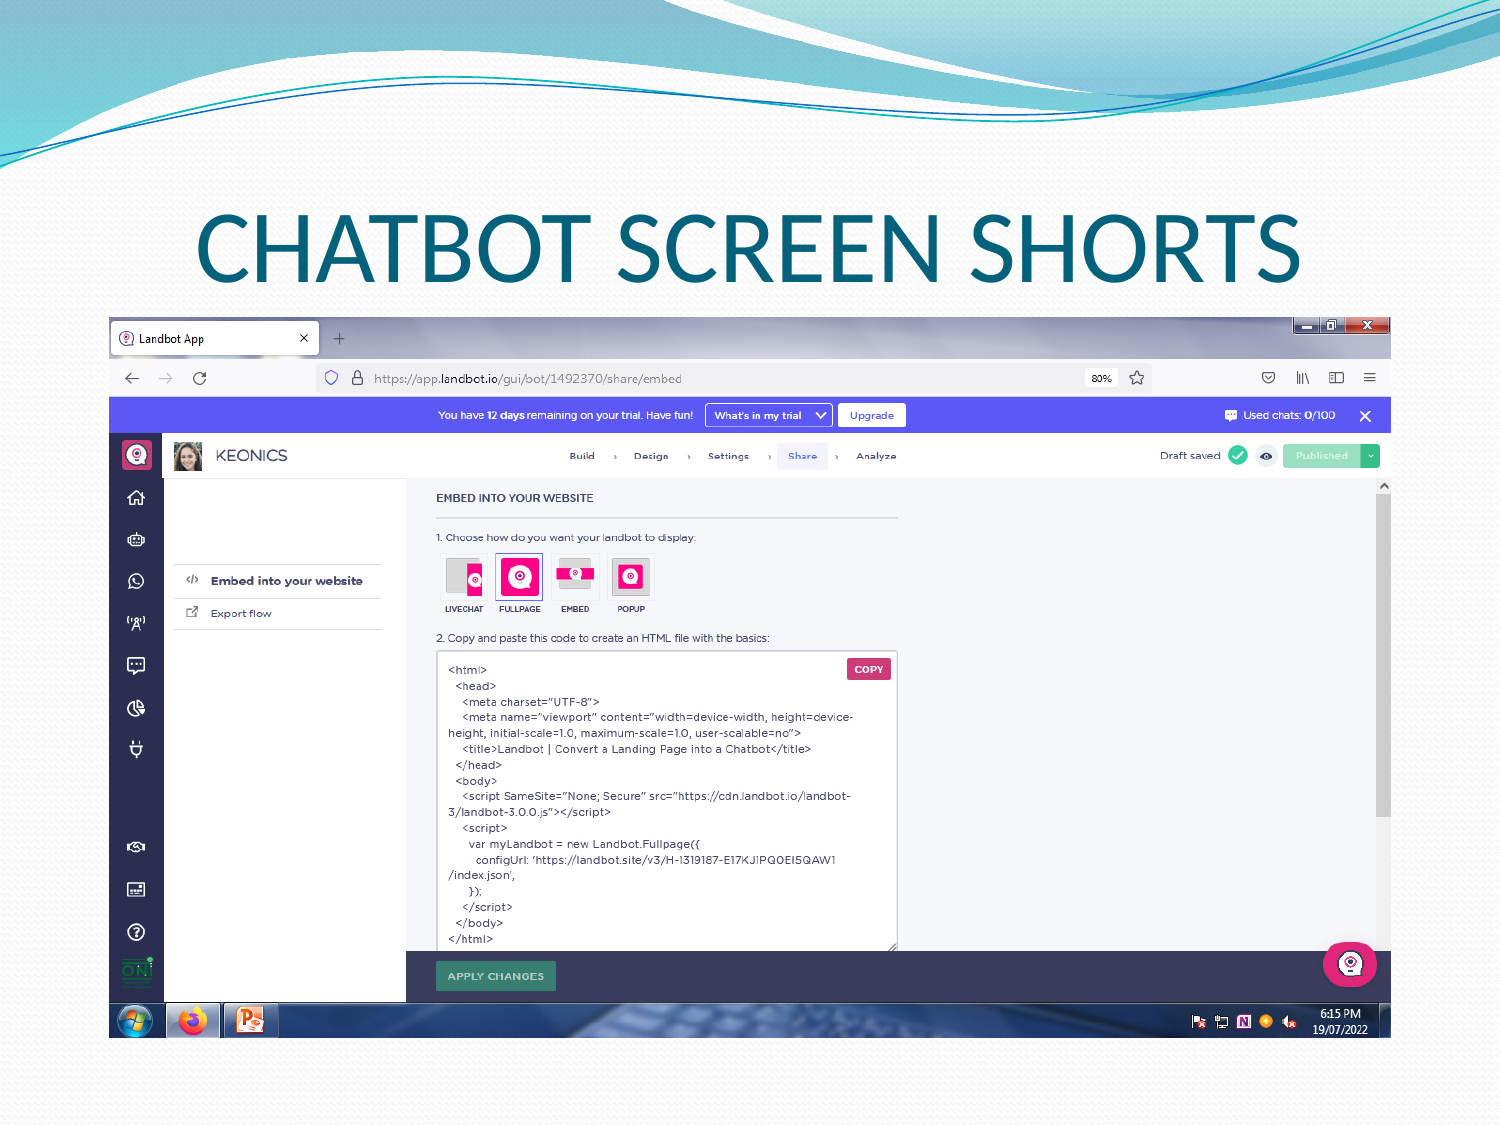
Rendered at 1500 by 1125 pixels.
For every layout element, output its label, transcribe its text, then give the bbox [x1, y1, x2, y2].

title CHATBOT SCREEN SHORTS [75, 115, 1425, 303]
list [108, 317, 1391, 1038]
